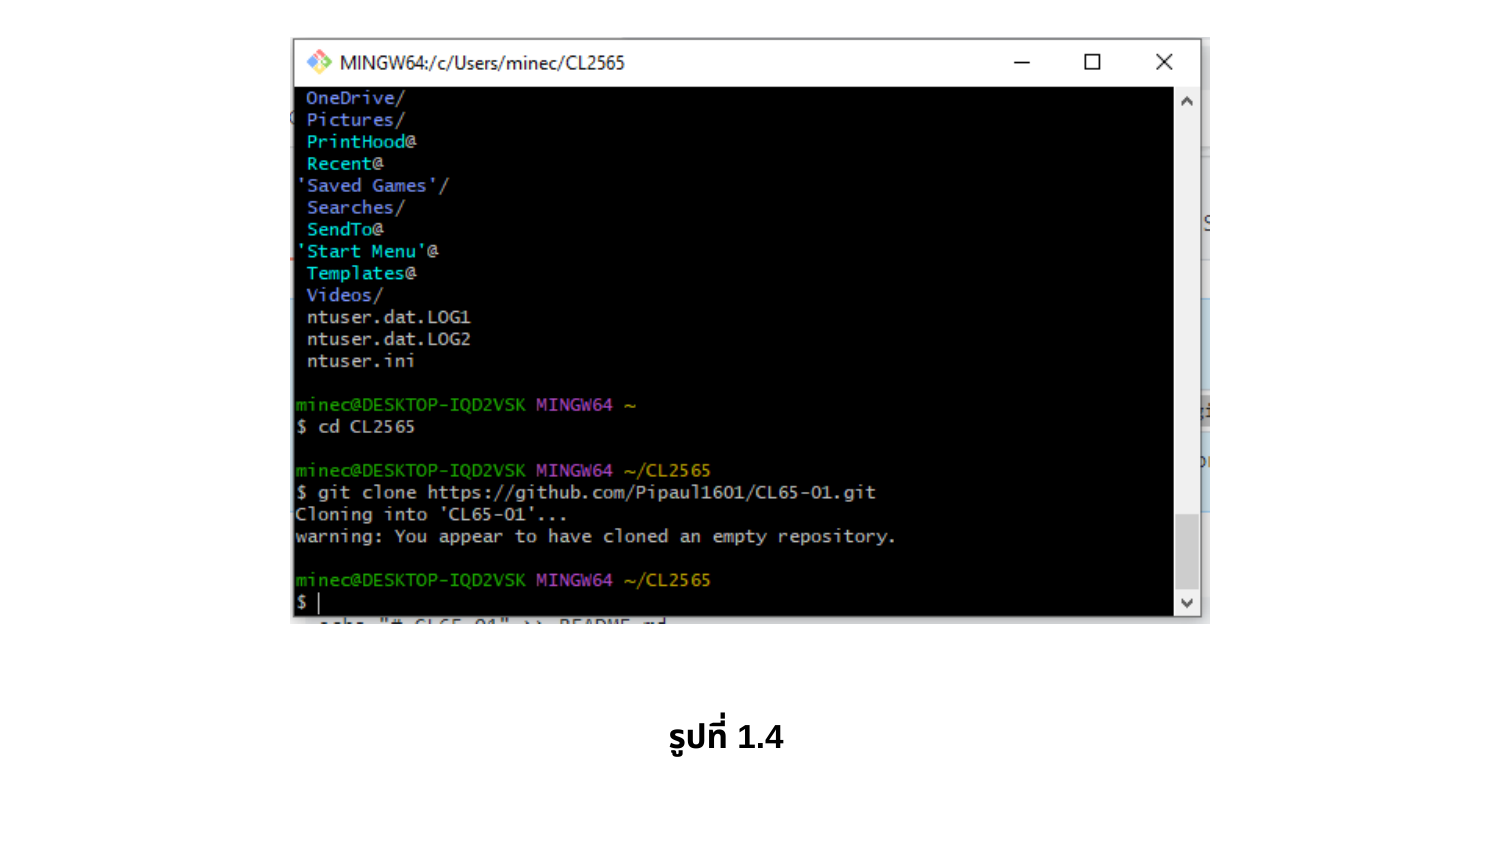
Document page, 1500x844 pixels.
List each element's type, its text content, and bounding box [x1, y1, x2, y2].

text_box รูปที่ 1.4 [284, 699, 1168, 770]
picture [290, 36, 1210, 624]
